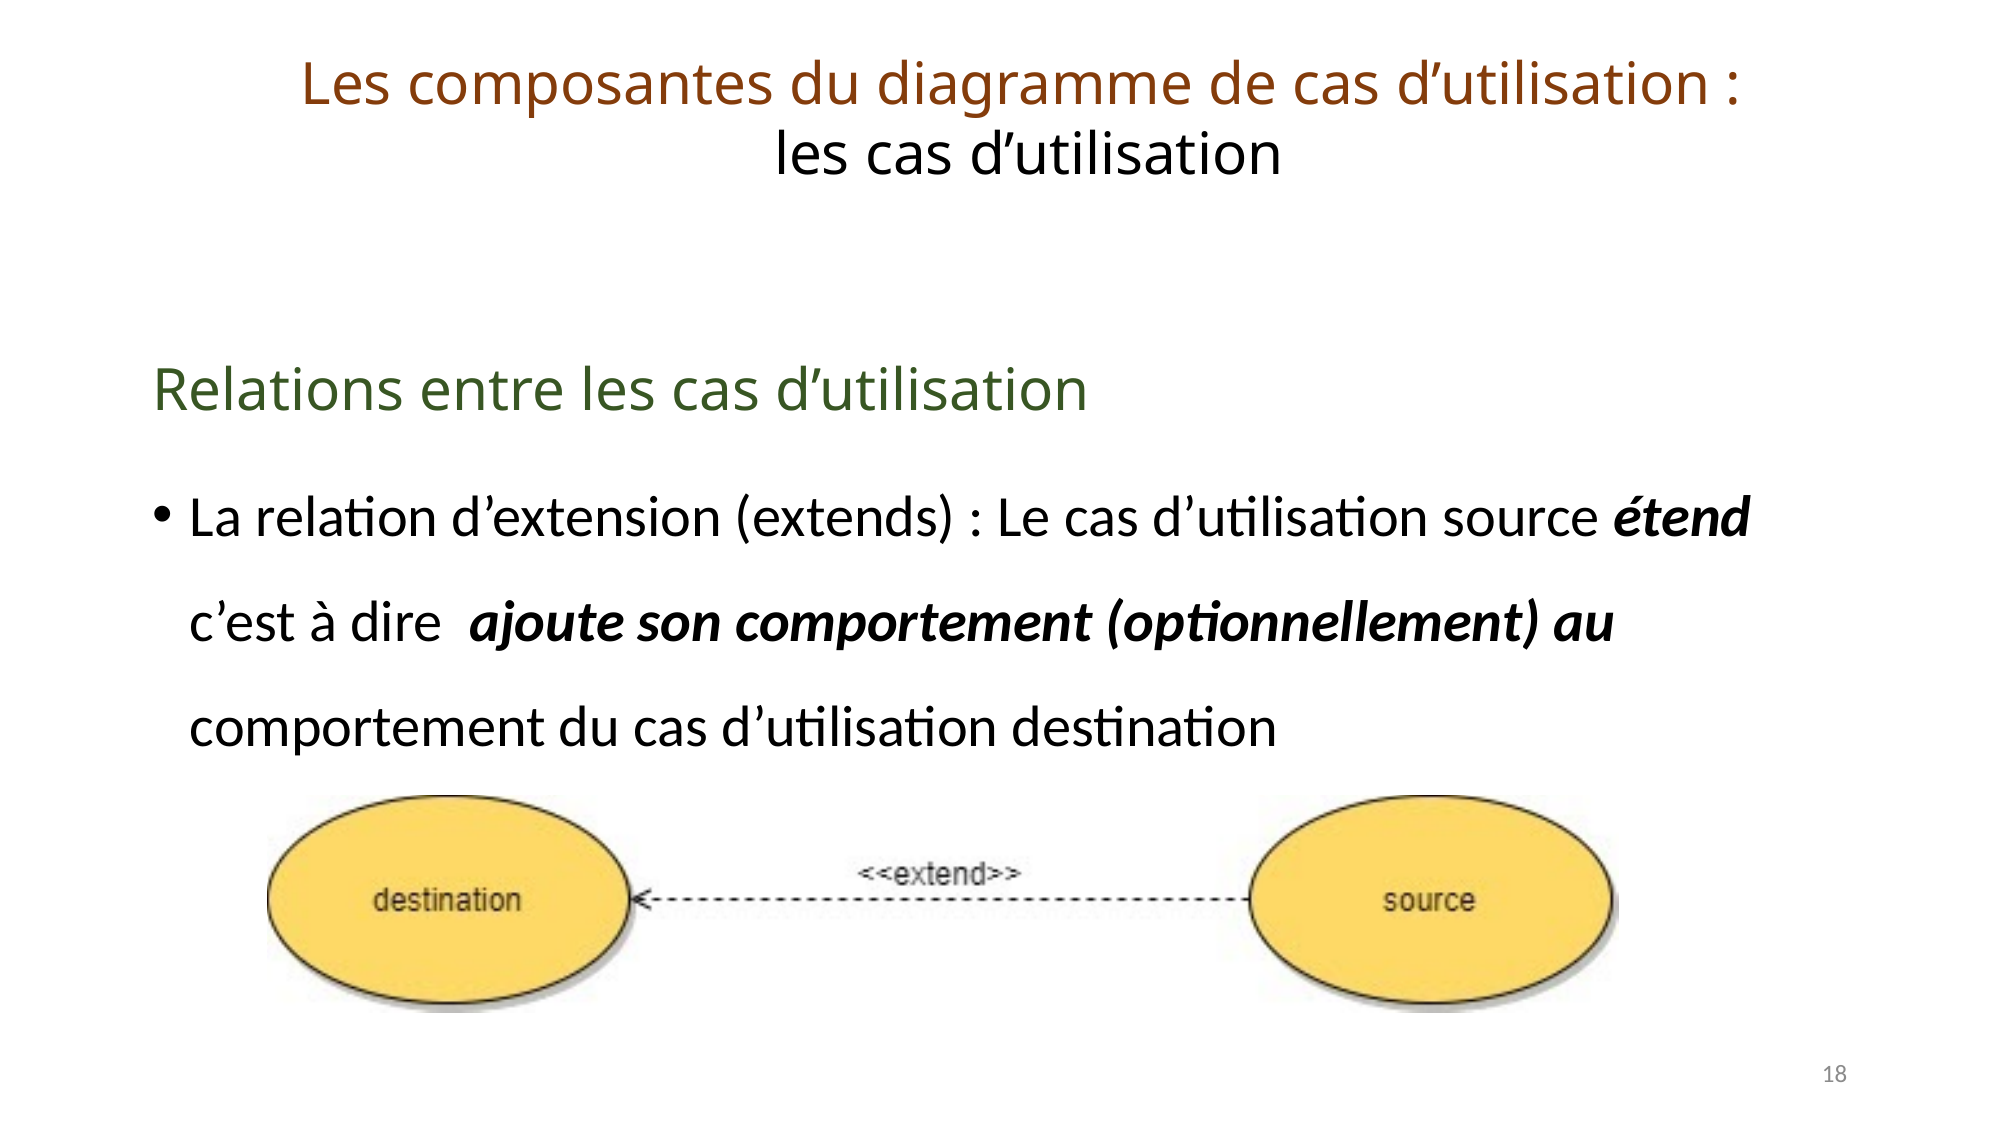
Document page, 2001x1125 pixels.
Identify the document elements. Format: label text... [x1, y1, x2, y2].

title Les composantes du diagramme de cas d’utilisation : les cas d’utilisation [137, 22, 1920, 210]
list Relations entre les cas d’utilisation La relation d’extension (extends) : Le cas d’utilisation source étend c’est à dire ajoute son comportement (optionnellement) au comportement du cas d’utilisation destination [137, 352, 1863, 1067]
slide_number 18 [1412, 1042, 1863, 1103]
picture [267, 795, 1619, 1013]
